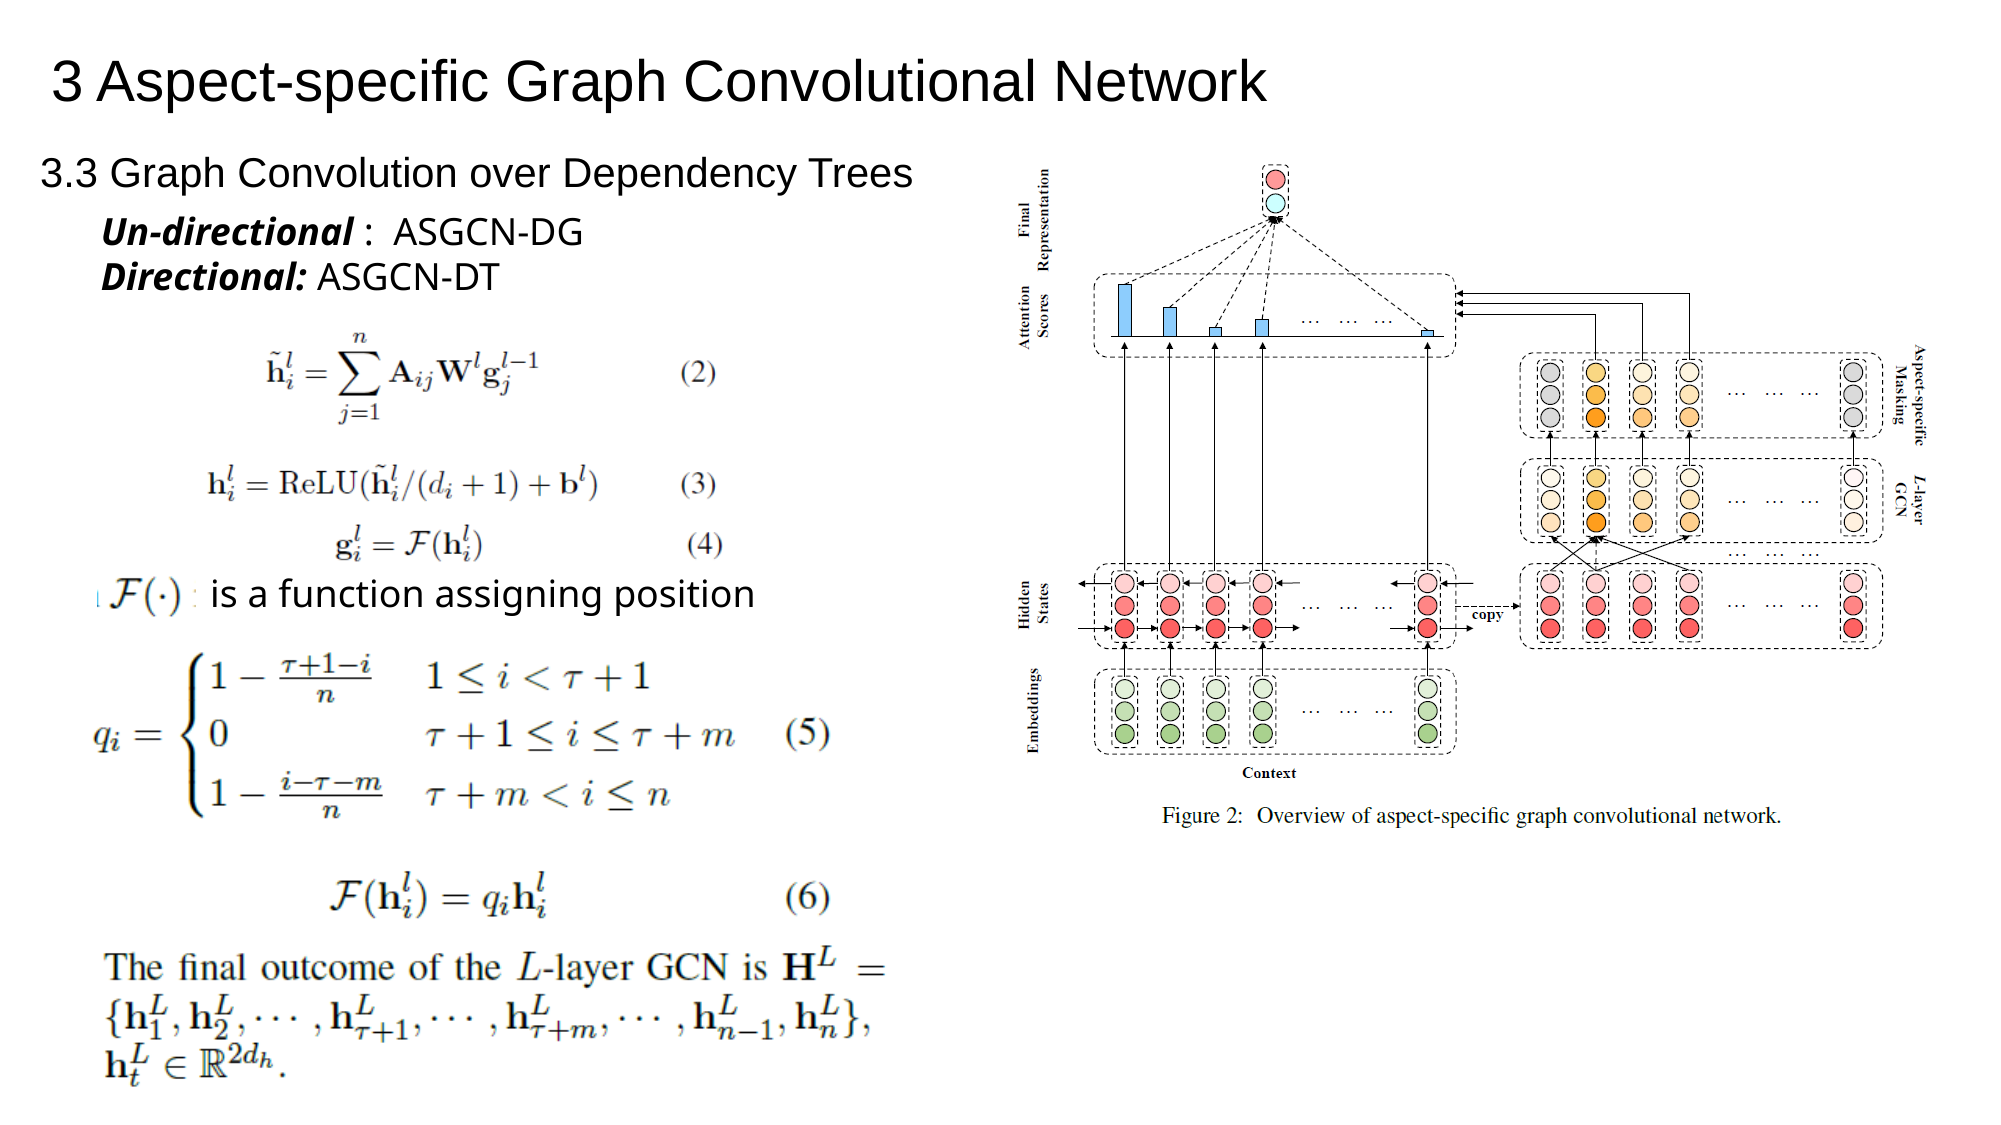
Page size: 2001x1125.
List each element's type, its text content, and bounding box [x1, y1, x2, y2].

text_box Un-directional : ASGCN-DG Directional: ASGCN-DT [86, 200, 599, 305]
text_box 3.3 Graph Convolution over Dependency Trees [25, 138, 933, 204]
picture [90, 304, 753, 578]
text_box is a function assigning position weights [195, 562, 890, 668]
picture [90, 941, 896, 1090]
text_box 3 Aspect-specific Graph Convolutional Network [36, 35, 1648, 121]
picture [34, 569, 843, 934]
picture [933, 116, 1975, 832]
